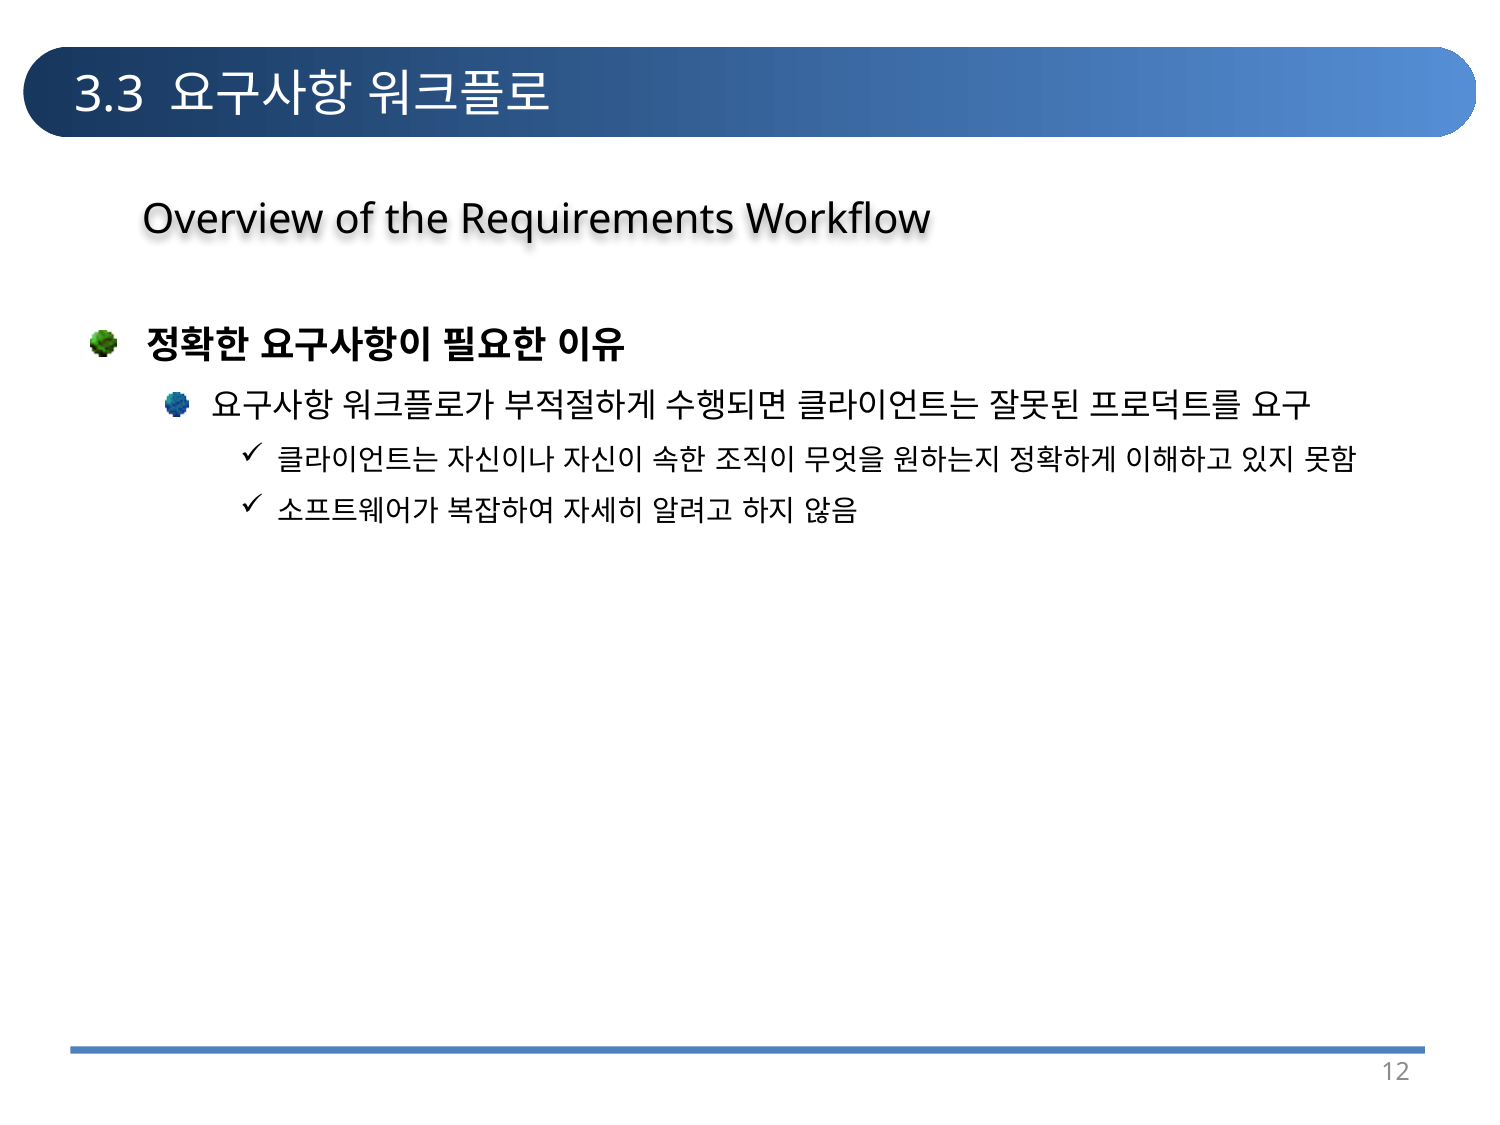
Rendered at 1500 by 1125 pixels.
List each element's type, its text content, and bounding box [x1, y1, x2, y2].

slide_number 12 [1074, 1042, 1425, 1103]
list Overview of the Requirements Workflow [60, 180, 1012, 255]
picture [90, 330, 117, 357]
list 정확한 요구사항이 필요한 이유 요구사항 워크플로가 부적절하게 수행되면 클라이언트는 잘못된 프로덕트를 요구 클라이언트는 자신이나 자신이 속한 조직이 무엇을 원하는지 정확하게 이해하고 있지 못함 소프트웨어가 복잡하여 자세히 알려고 하지 않음 [74, 290, 1426, 1006]
title 3.3 요구사항 워크플로 [59, 56, 1410, 126]
picture [165, 392, 189, 417]
